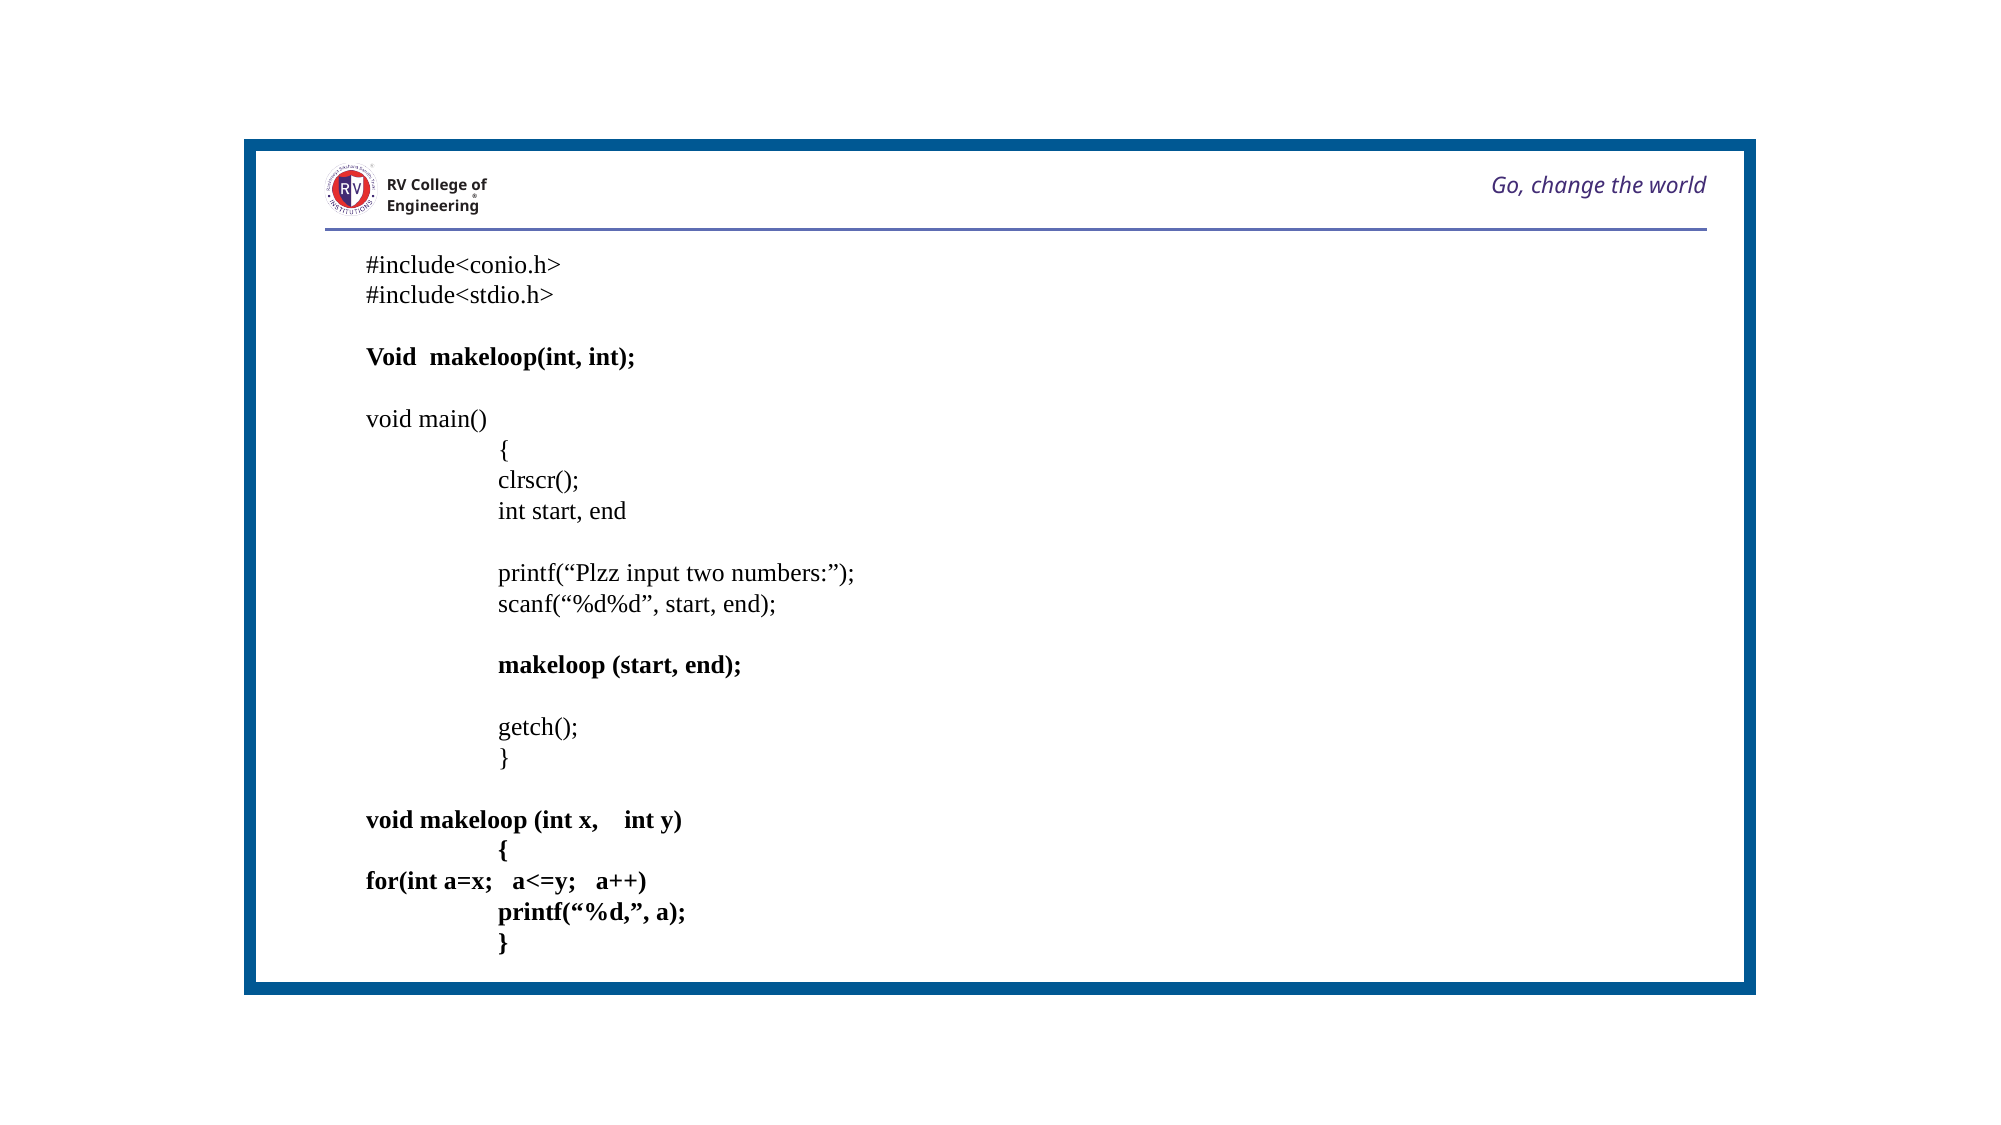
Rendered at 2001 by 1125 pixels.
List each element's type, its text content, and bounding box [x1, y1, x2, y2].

text_box [249, 144, 1750, 989]
text_box #include<conio.h> #include<stdio.h> Void makeloop(int, int); void main() { clrscr(); int start, end printf(“Plzz input two numbers:”); scanf(“%d%d”, start, end); makeloop (start, end); getch(); } void makeloop (int x, int y) { for(int a=x; a<=y; a++) printf(“%d,”, a); } [351, 240, 1615, 967]
text_box [324, 163, 378, 216]
text_box RV College of Engineering [385, 173, 506, 210]
text_box Go, change the world [1432, 171, 1707, 206]
